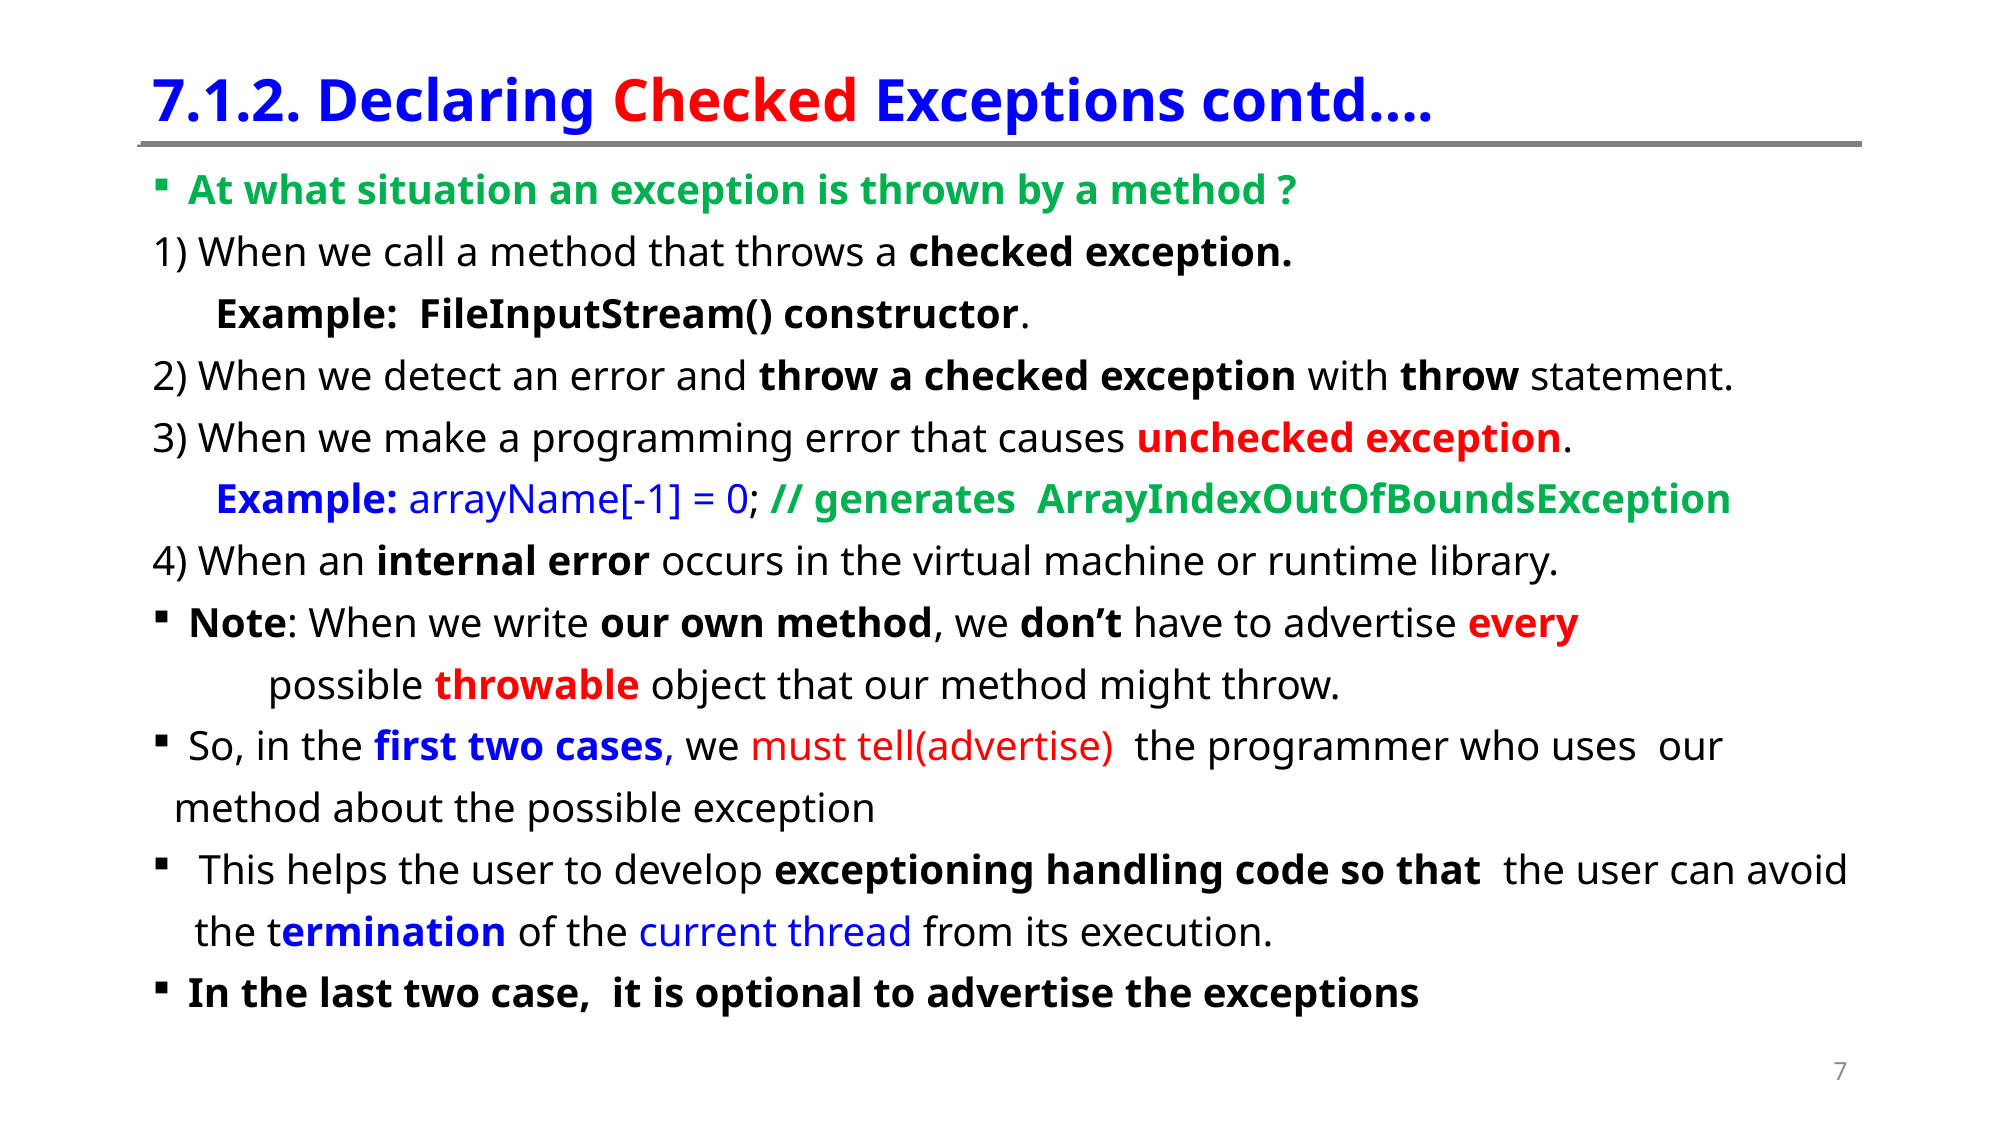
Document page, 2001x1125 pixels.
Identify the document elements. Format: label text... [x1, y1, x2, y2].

title 7.1.2. Declaring Checked Exceptions contd…. [137, 59, 1863, 145]
slide_number 7 [1412, 1042, 1863, 1103]
list At what situation an exception is thrown by a method ? 1) When we call a method that throws a checked exception. Example: FileInputStream() constructor. 2) When we detect an error and throw a checked exception with throw statement. 3) When we make a programming error that causes unchecked exception. Example: arrayName[-1] = 0; // generates ArrayIndexOutOfBoundsException 4) When an internal error occurs in the virtual machine or runtime library. Note: When we write our own method, we don’t have to advertise every possible throwable object that our method might throw. So, in the first two cases, we must tell(advertise) the programmer who uses our method about the possible exception This helps the user to develop exceptioning handling code so that the user can avoid the termination of the current thread from its execution. In the last two case, it is optional to advertise the exceptions [137, 162, 1944, 1043]
